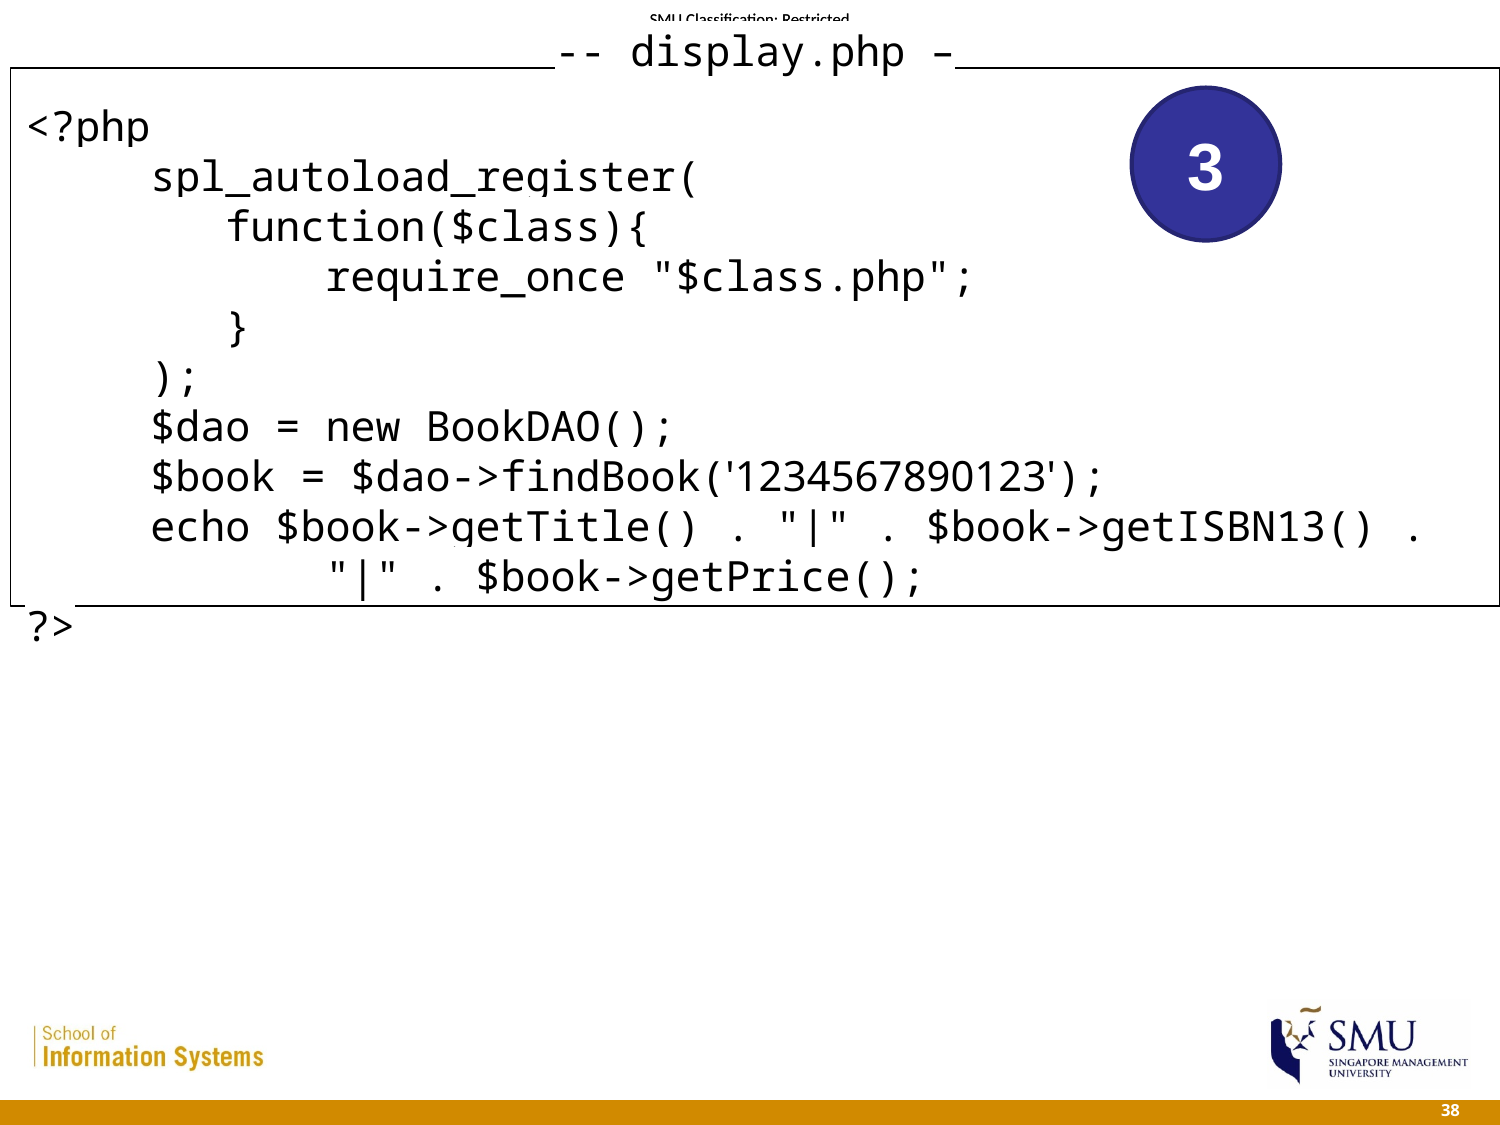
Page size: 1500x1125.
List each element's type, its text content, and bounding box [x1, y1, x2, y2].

slide_number 38 [1262, 1072, 1475, 1123]
picture [27, 1012, 267, 1073]
text_box 3 [1129, 85, 1283, 243]
picture [1267, 999, 1471, 1072]
text_box -- display.php – <?php spl_autoload_register( function($class){ require_once "$class.php"; } ); $dao = new BookDAO(); $book = $dao->findBook('1234567890123'); echo $book->getTitle() . "|" . $book->getISBN13() . "|" . $book->getPrice(); ?> [10, 68, 1500, 606]
